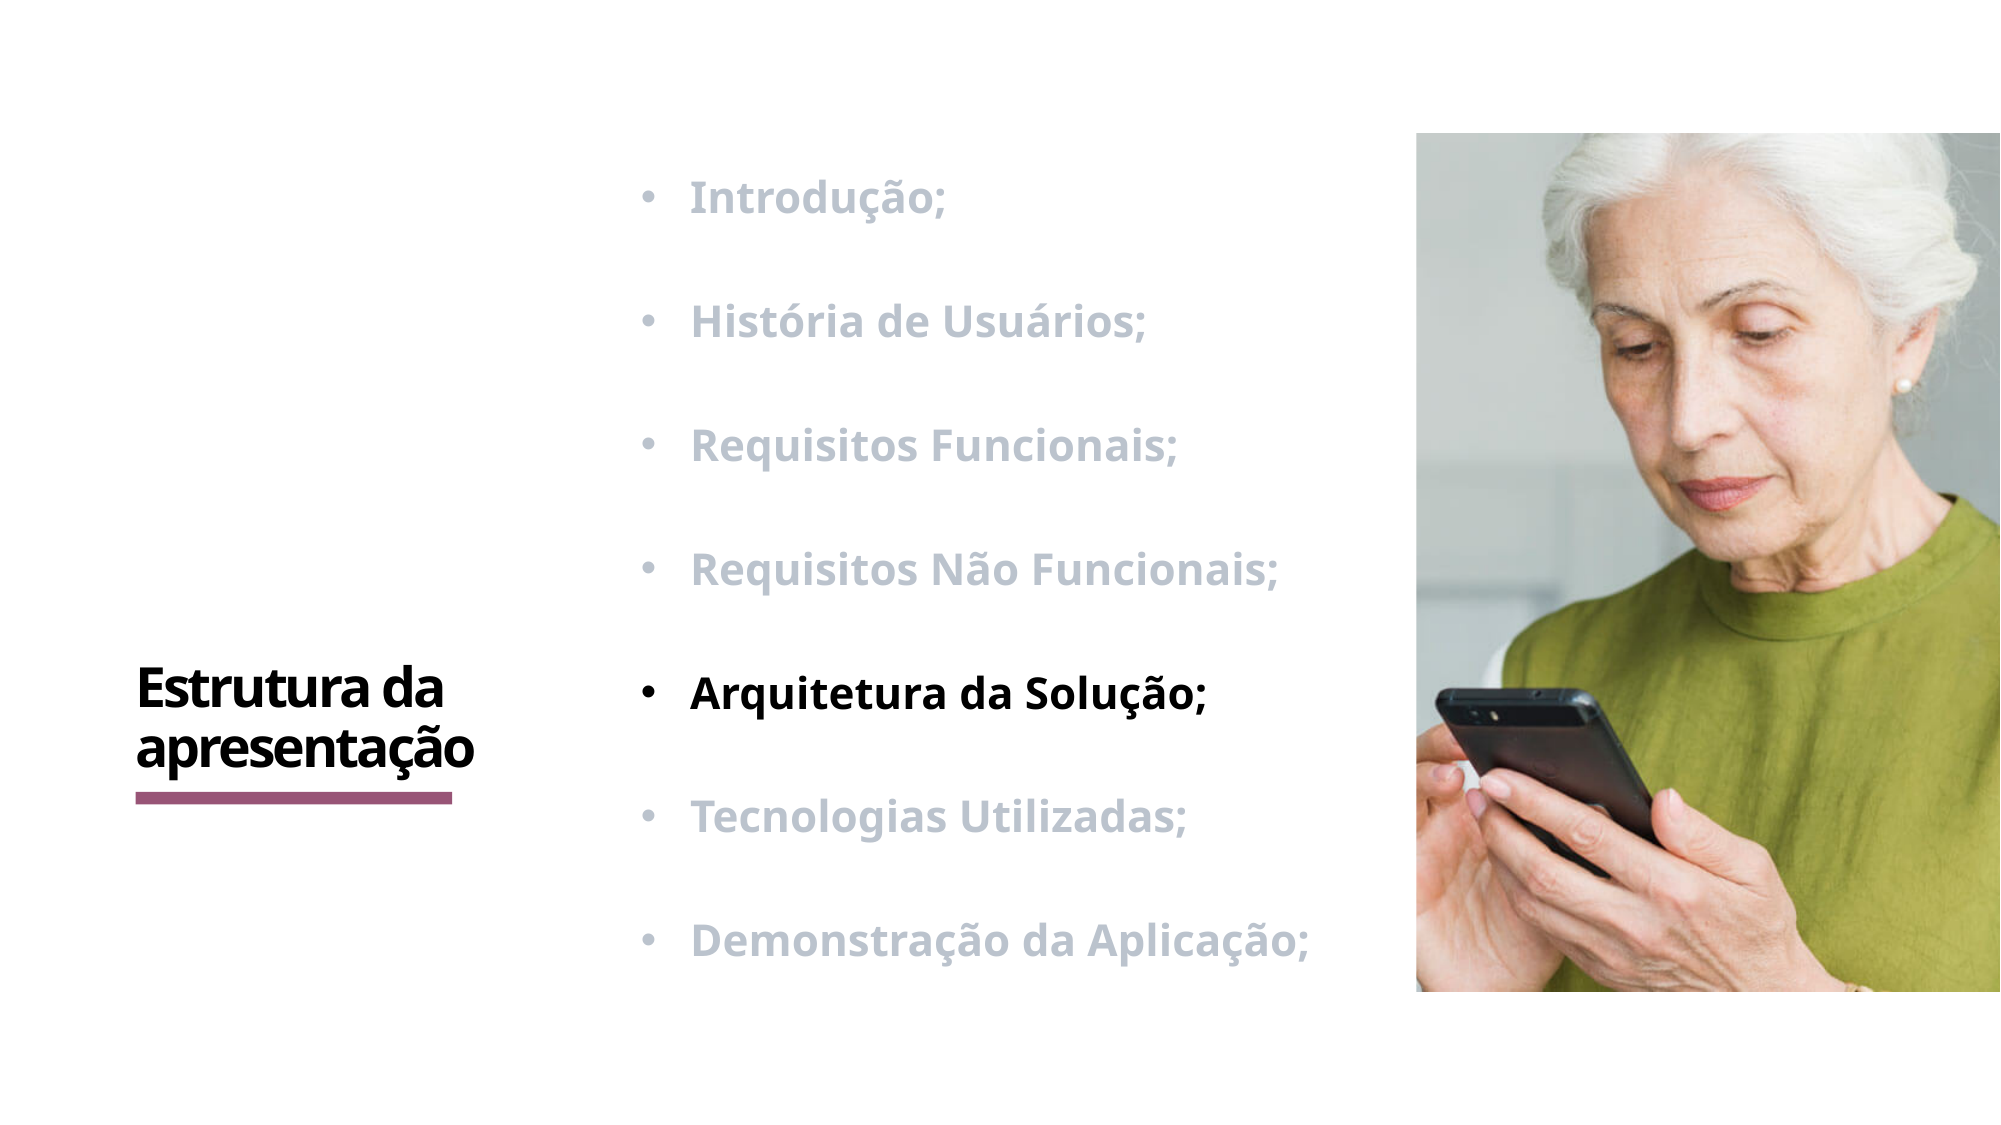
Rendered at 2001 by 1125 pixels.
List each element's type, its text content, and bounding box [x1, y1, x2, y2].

list Introdução; História de Usuários; Requisitos Funcionais; Requisitos Não Funcionais; Arquitetura da Solução; Tecnologias Utilizadas; Demonstração da Aplicação; [625, 56, 1331, 1026]
title Estrutura da apresentação [135, 611, 509, 780]
picture [1416, 133, 2000, 992]
